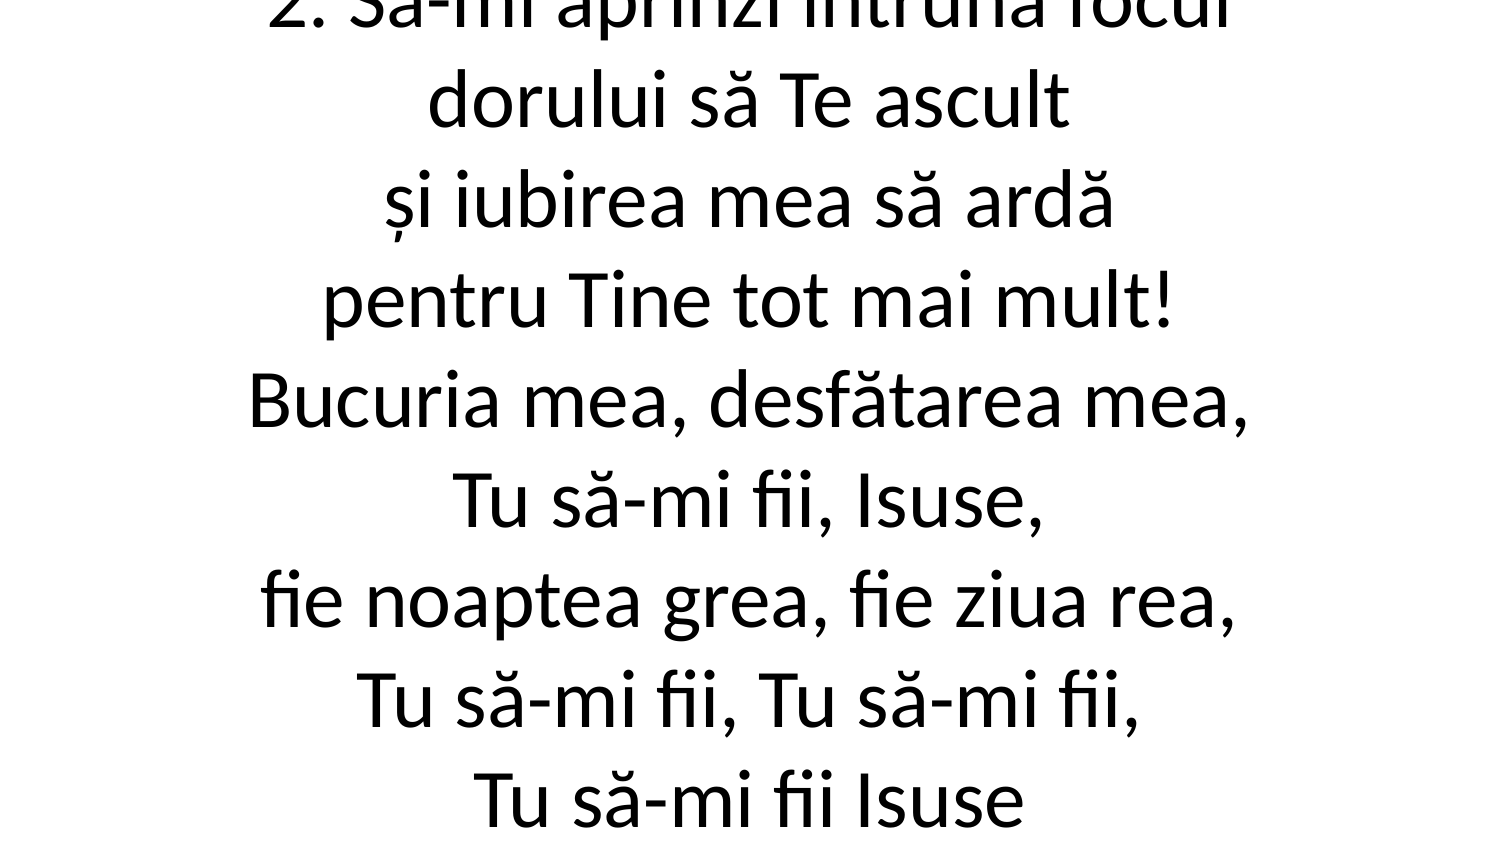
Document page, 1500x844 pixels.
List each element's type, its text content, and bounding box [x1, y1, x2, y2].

text_box 2. Să-mi aprinzi întruna focul dorului să Te ascult și iubirea mea să ardă pentru Tine tot mai mult! Bucuria mea, desfătarea mea, Tu să-mi fii, Isuse, fie noaptea grea, fie ziua rea, Tu să-mi fii, Tu să-mi fii, Tu să-mi fii Isuse desfătarea mea, desfătarea mea. [182, 0, 1318, 844]
